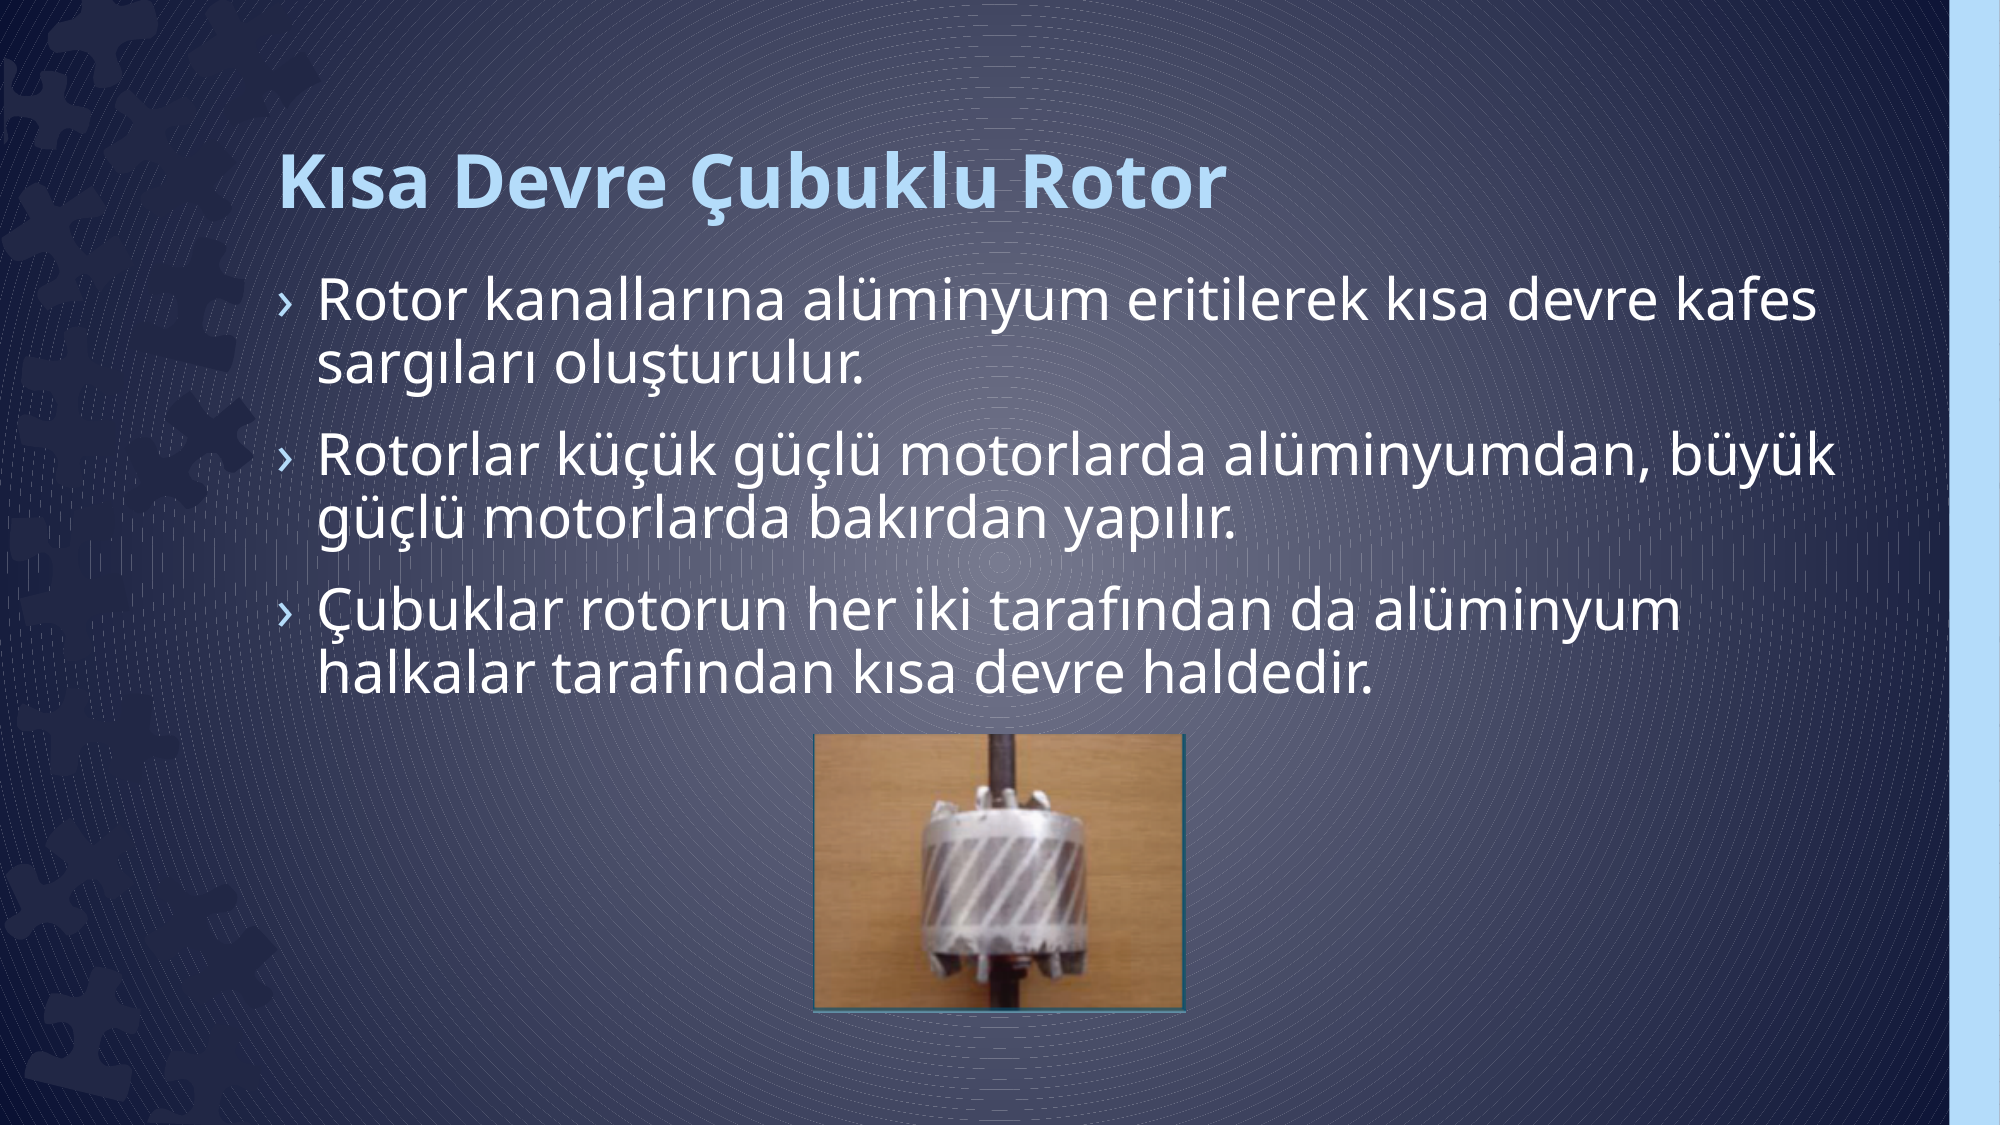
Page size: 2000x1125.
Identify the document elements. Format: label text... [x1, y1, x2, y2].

picture [813, 734, 1186, 1013]
title Kısa Devre Çubuklu Rotor [261, 29, 1867, 233]
list Rotor kanallarına alüminyum eritilerek kısa devre kafes sargıları oluşturulur. Rotorlar küçük güçlü motorlarda alüminyumdan, büyük güçlü motorlarda bakırdan yapılır. Çubuklar rotorun her iki tarafından da alüminyum halkalar tarafından kısa devre haldedir. [261, 262, 1867, 1013]
